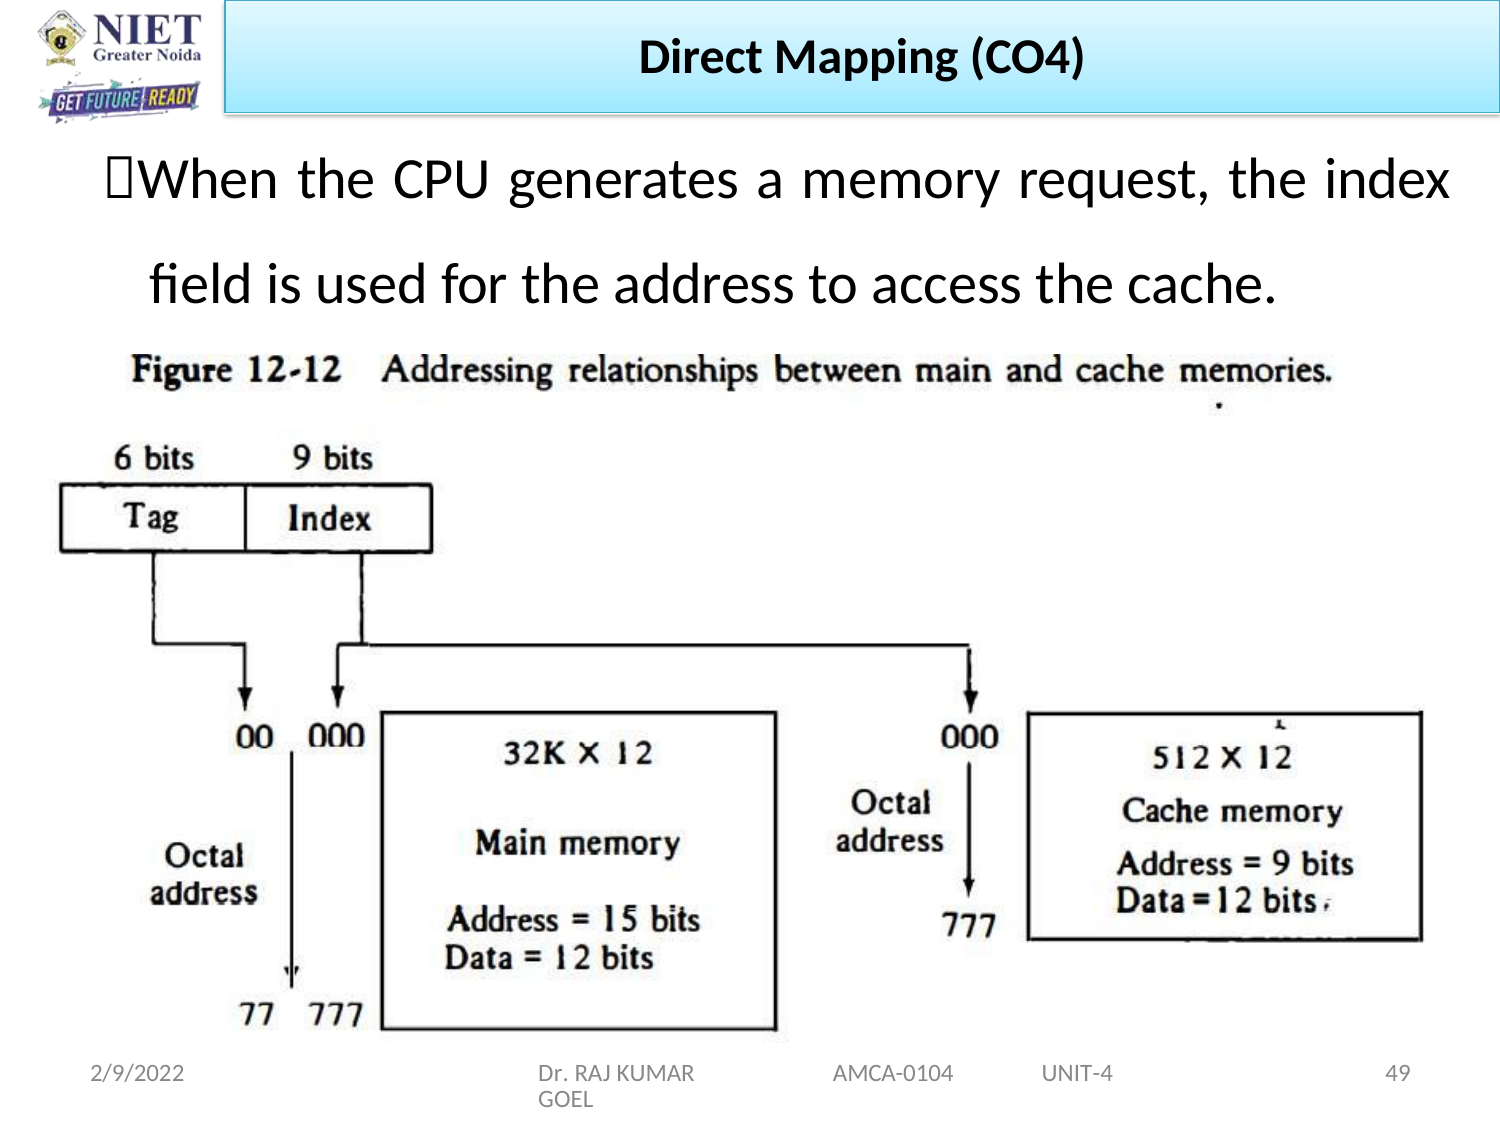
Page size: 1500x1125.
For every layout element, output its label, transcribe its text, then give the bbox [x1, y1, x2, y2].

text_box UNIT-4 [1039, 1060, 1115, 1087]
picture [49, 354, 1425, 1043]
text_box Dr. RAJ KUMAR GOEL [536, 1060, 755, 1113]
picture [0, 0, 238, 135]
text_box When the CPU generates a memory request, the index field is used for the address to access the cache. [100, 136, 1475, 316]
slide_number 49 [1379, 1060, 1419, 1125]
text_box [238, 0, 1500, 128]
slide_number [87, 1060, 187, 1125]
footer AMCA-0104 [830, 1060, 958, 1125]
